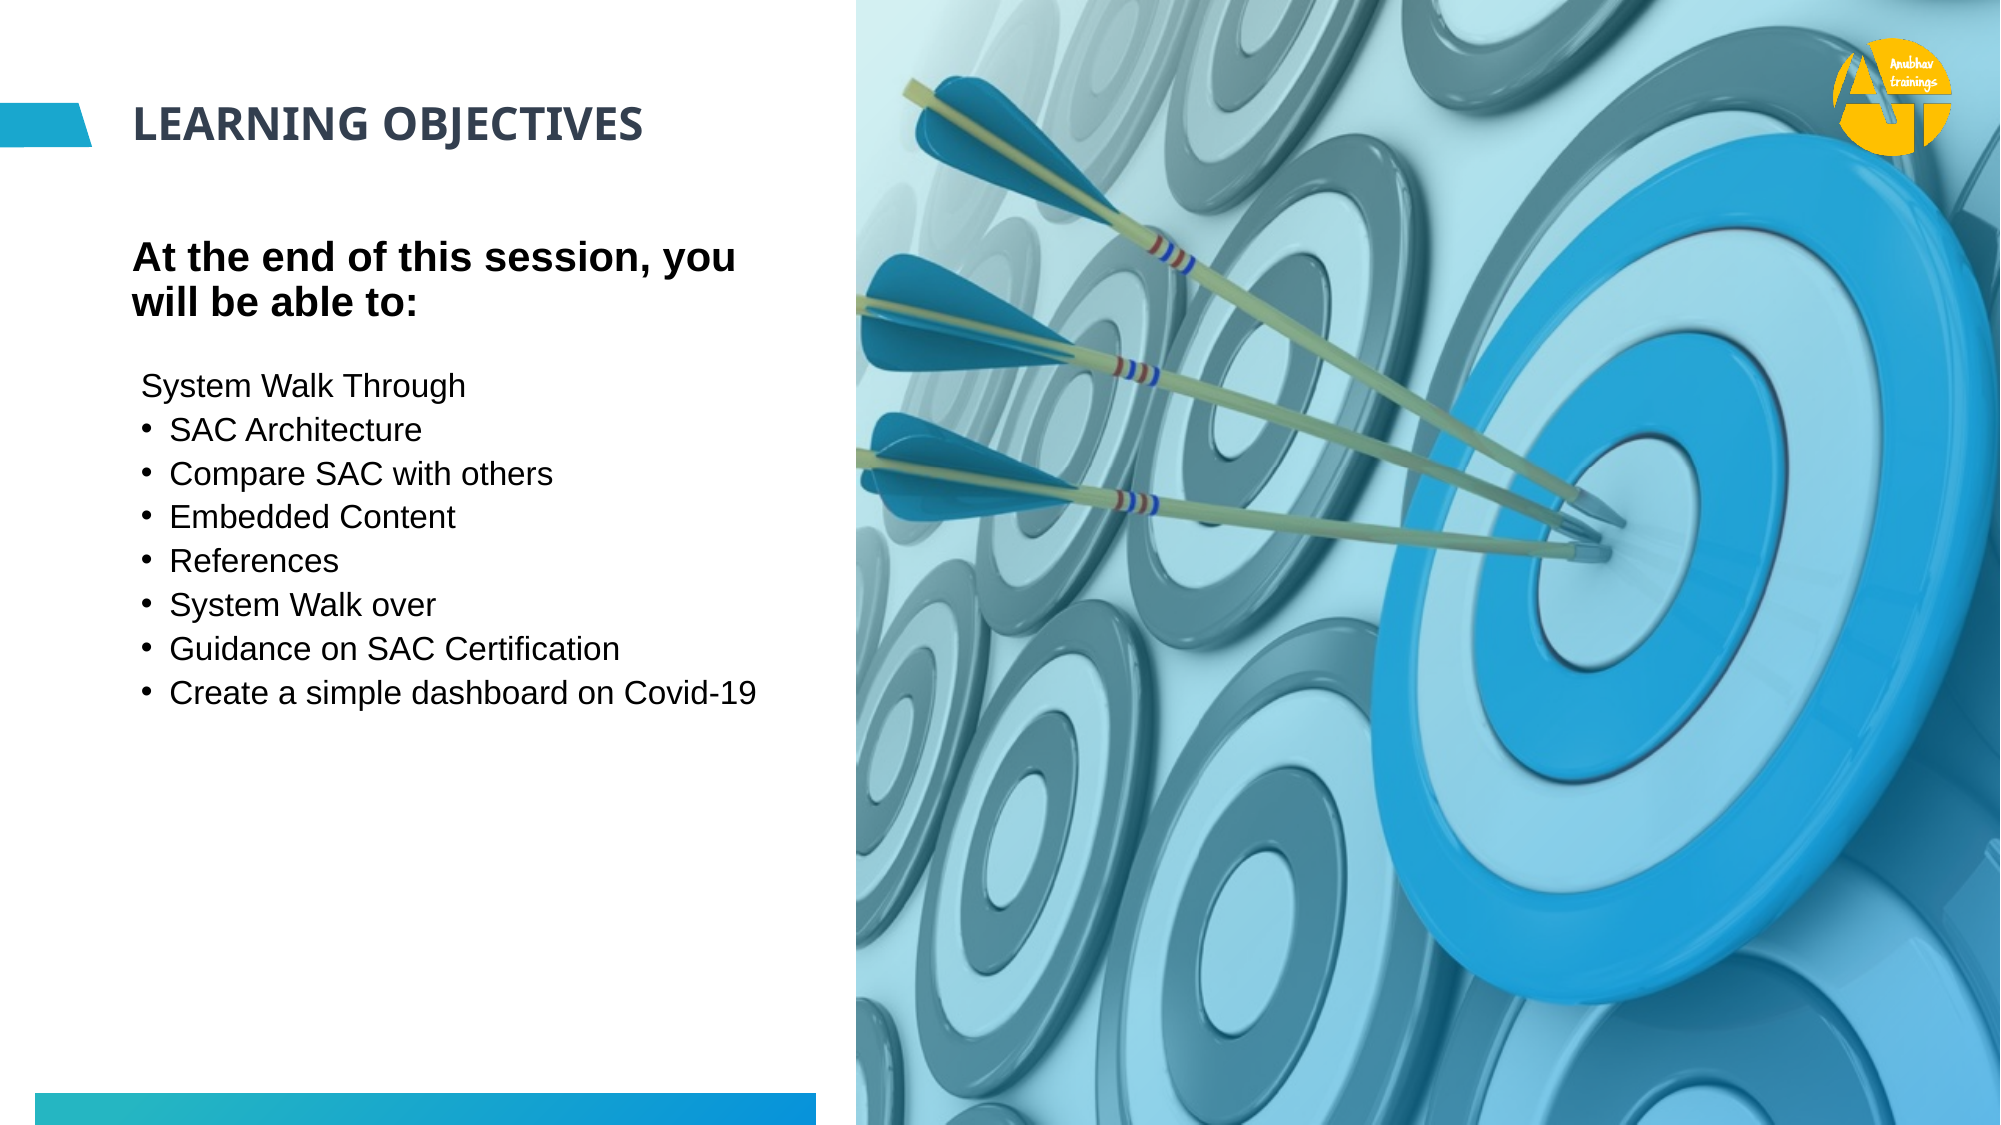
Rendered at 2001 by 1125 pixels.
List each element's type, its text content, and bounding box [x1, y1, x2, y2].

text_box [0, 101, 94, 149]
text_box LEARNING OBJECTIVES [117, 86, 856, 157]
text_box At the end of this session, you will be able to: [117, 227, 790, 333]
picture [856, 0, 2000, 1125]
text_box System Walk Through SAC Architecture Compare SAC with others Embedded Content References System Walk over Guidance on SAC Certification Create a simple dashboard on Covid-19 [117, 352, 790, 719]
text_box [34, 1093, 817, 1125]
